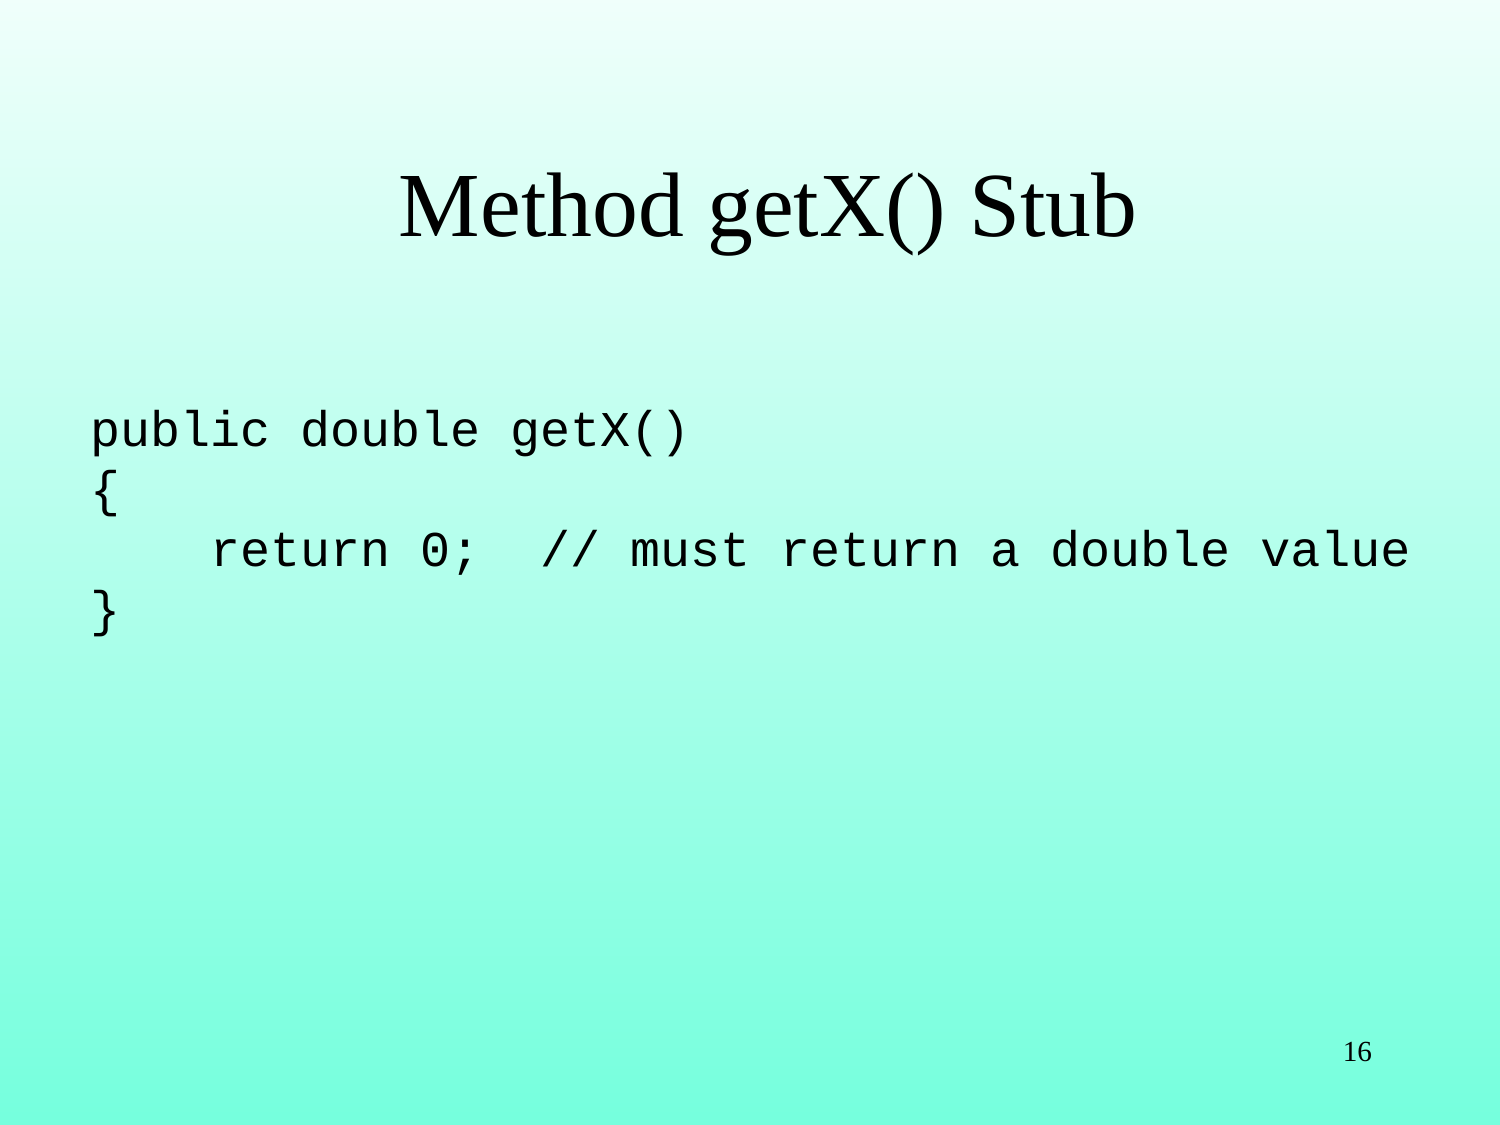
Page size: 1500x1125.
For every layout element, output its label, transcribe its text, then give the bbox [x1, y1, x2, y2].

slide_number 16 [1074, 1024, 1388, 1101]
list public double getX() { return 0; // must return a double value } [75, 189, 1438, 843]
title Method getX() Stub [87, 149, 1450, 250]
